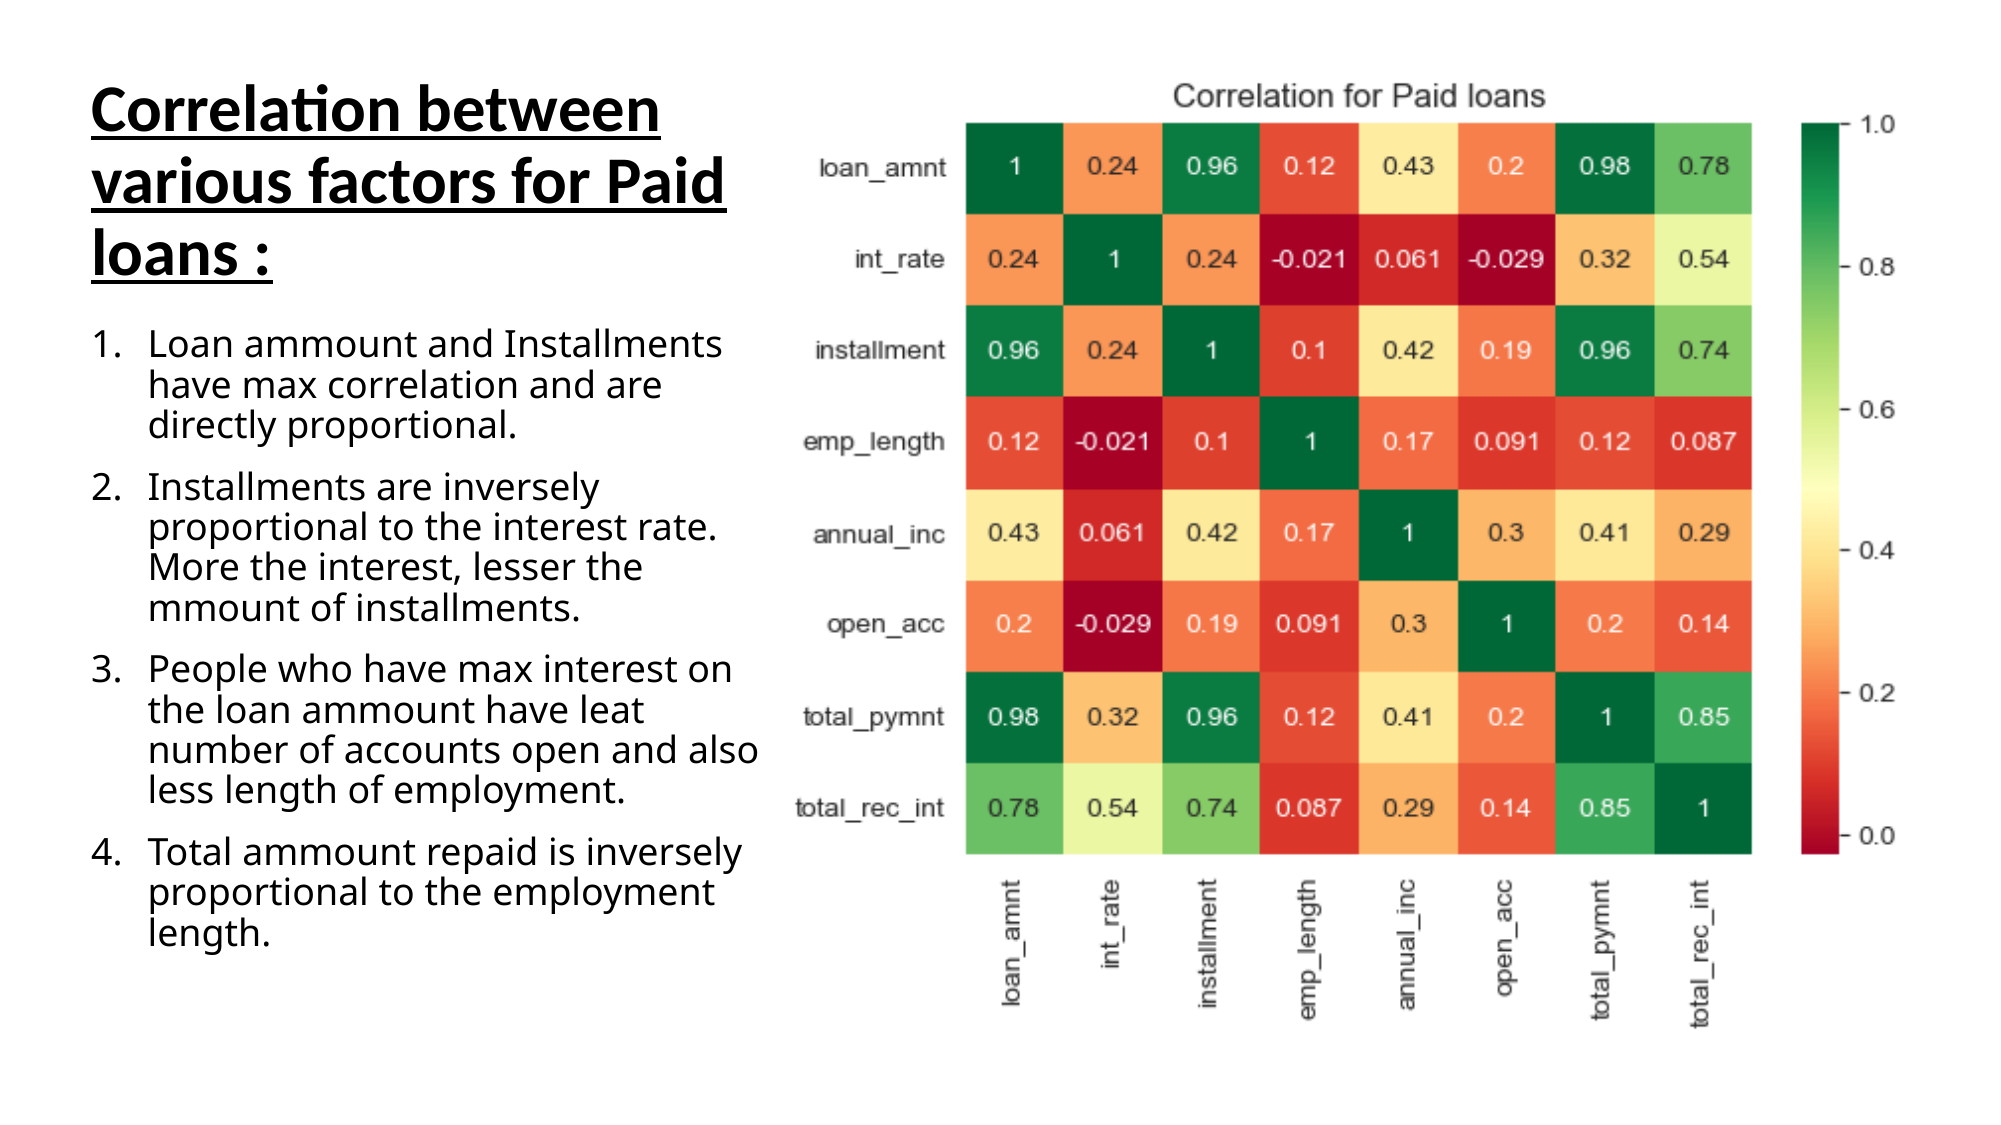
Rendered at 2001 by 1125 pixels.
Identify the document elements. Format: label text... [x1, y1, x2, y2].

list Loan ammount and Installments have max correlation and are directly proportional. Installments are inversely proportional to the interest rate. More the interest, lesser the mmount of installments. People who have max interest on the loan ammount have leat number of accounts open and also less length of employment. Total ammount repaid is inversely proportional to the employment length. [76, 317, 791, 1057]
title Correlation between various factors for Paid loans : [76, 29, 753, 298]
picture [776, 62, 1915, 1039]
